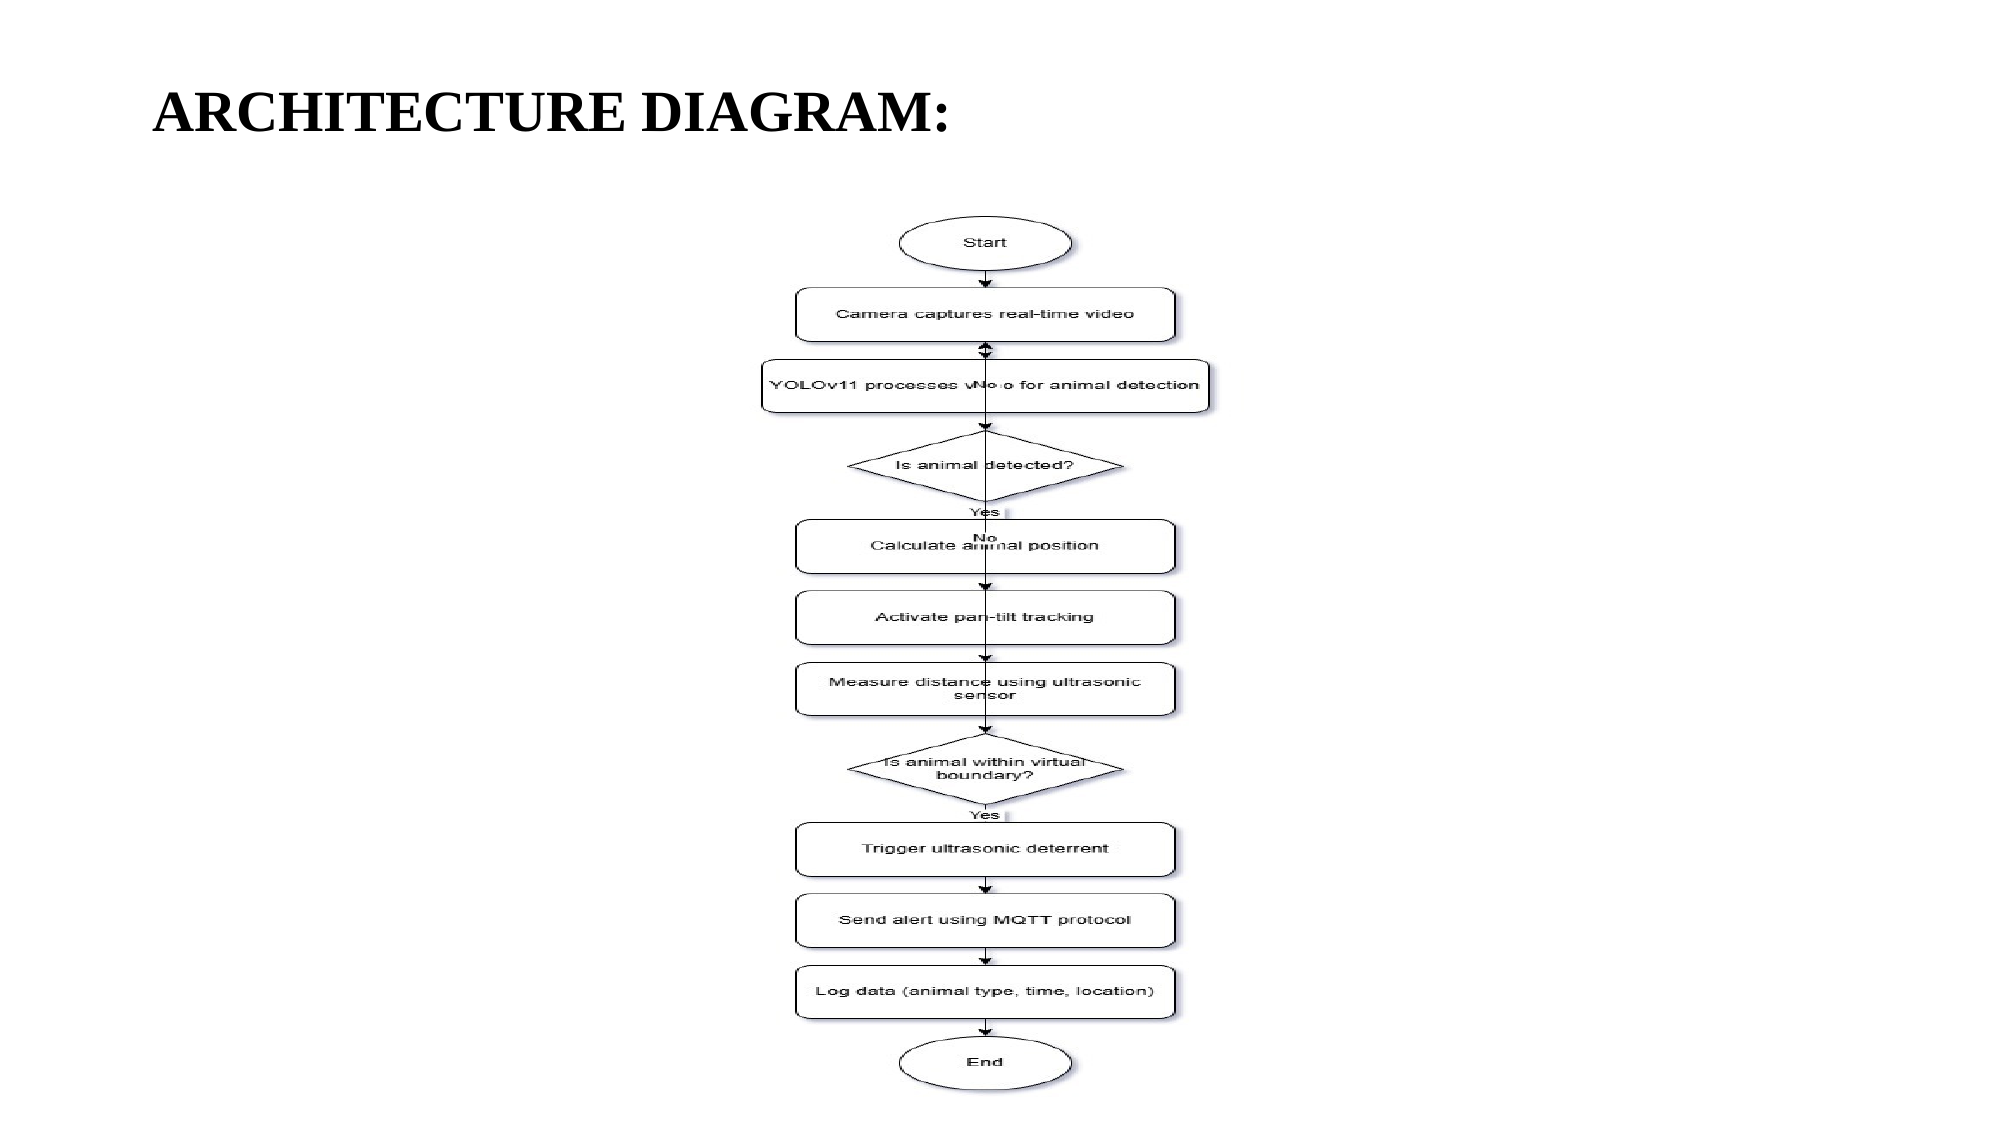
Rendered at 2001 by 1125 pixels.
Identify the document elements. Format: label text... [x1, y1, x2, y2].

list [226, 198, 1708, 1125]
title ARCHITECTURE DIAGRAM: [137, 59, 1863, 166]
